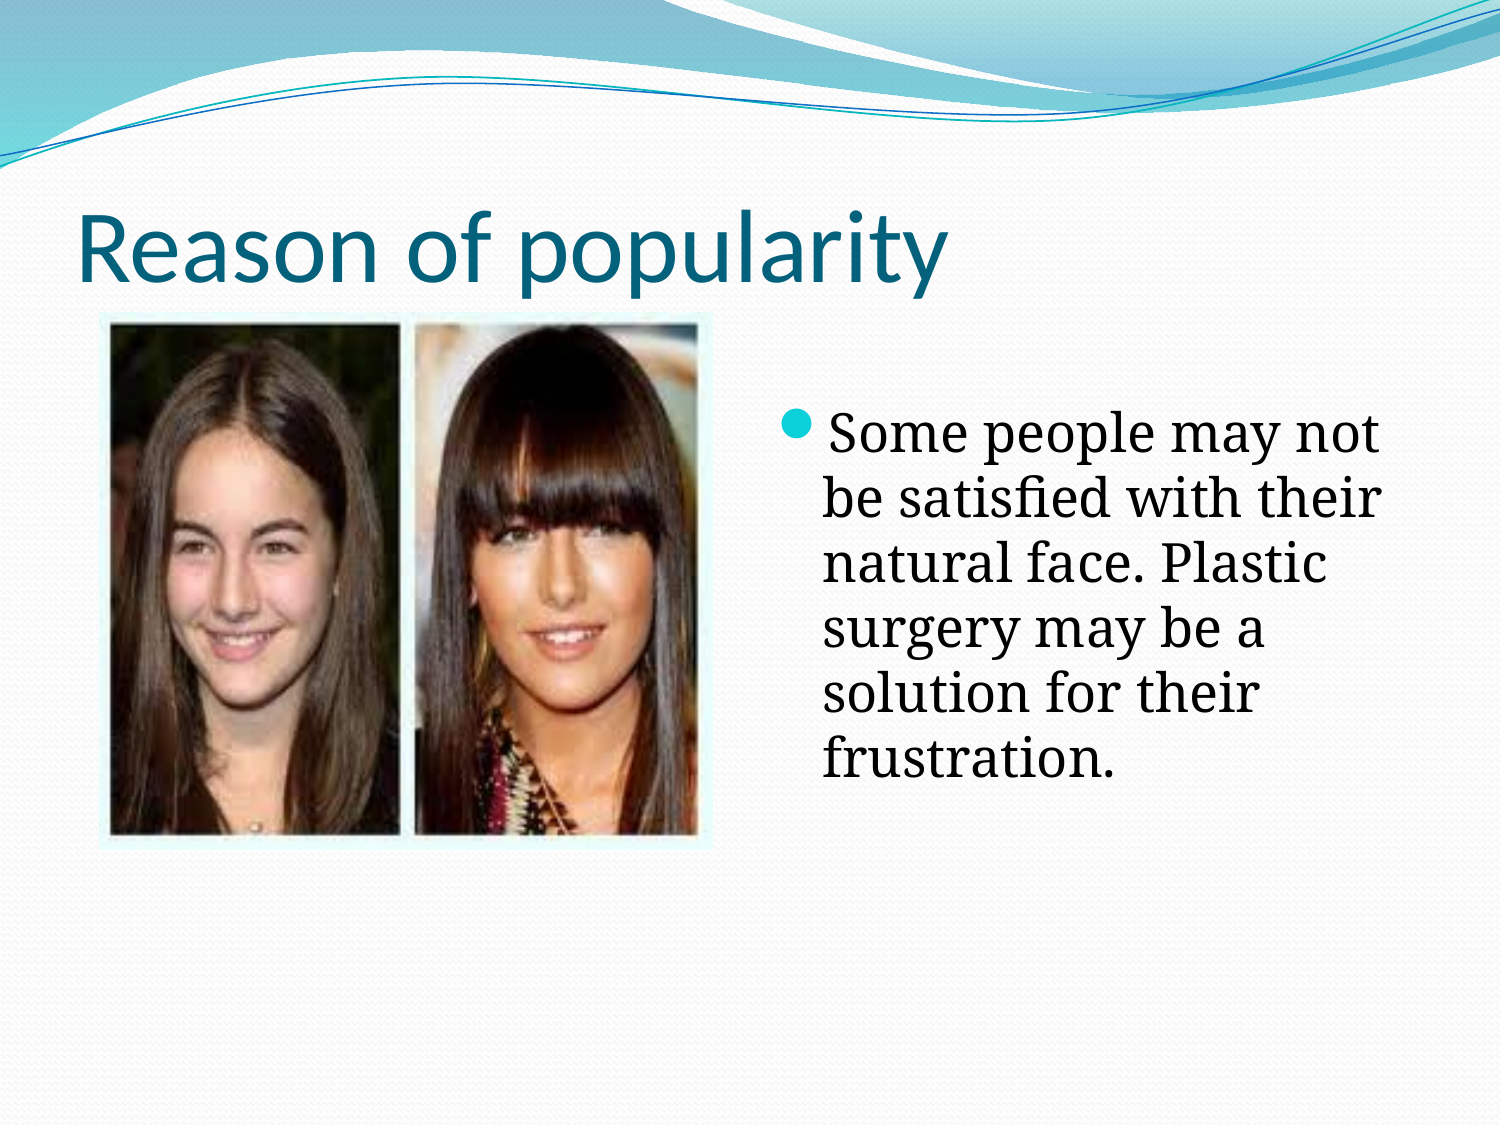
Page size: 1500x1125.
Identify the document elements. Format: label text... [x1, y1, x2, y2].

list Some people may not be satisfied with their natural face. Plastic surgery may be a solution for their frustration. [762, 314, 1425, 1043]
title Reason of popularity [75, 115, 1425, 303]
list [99, 312, 713, 851]
